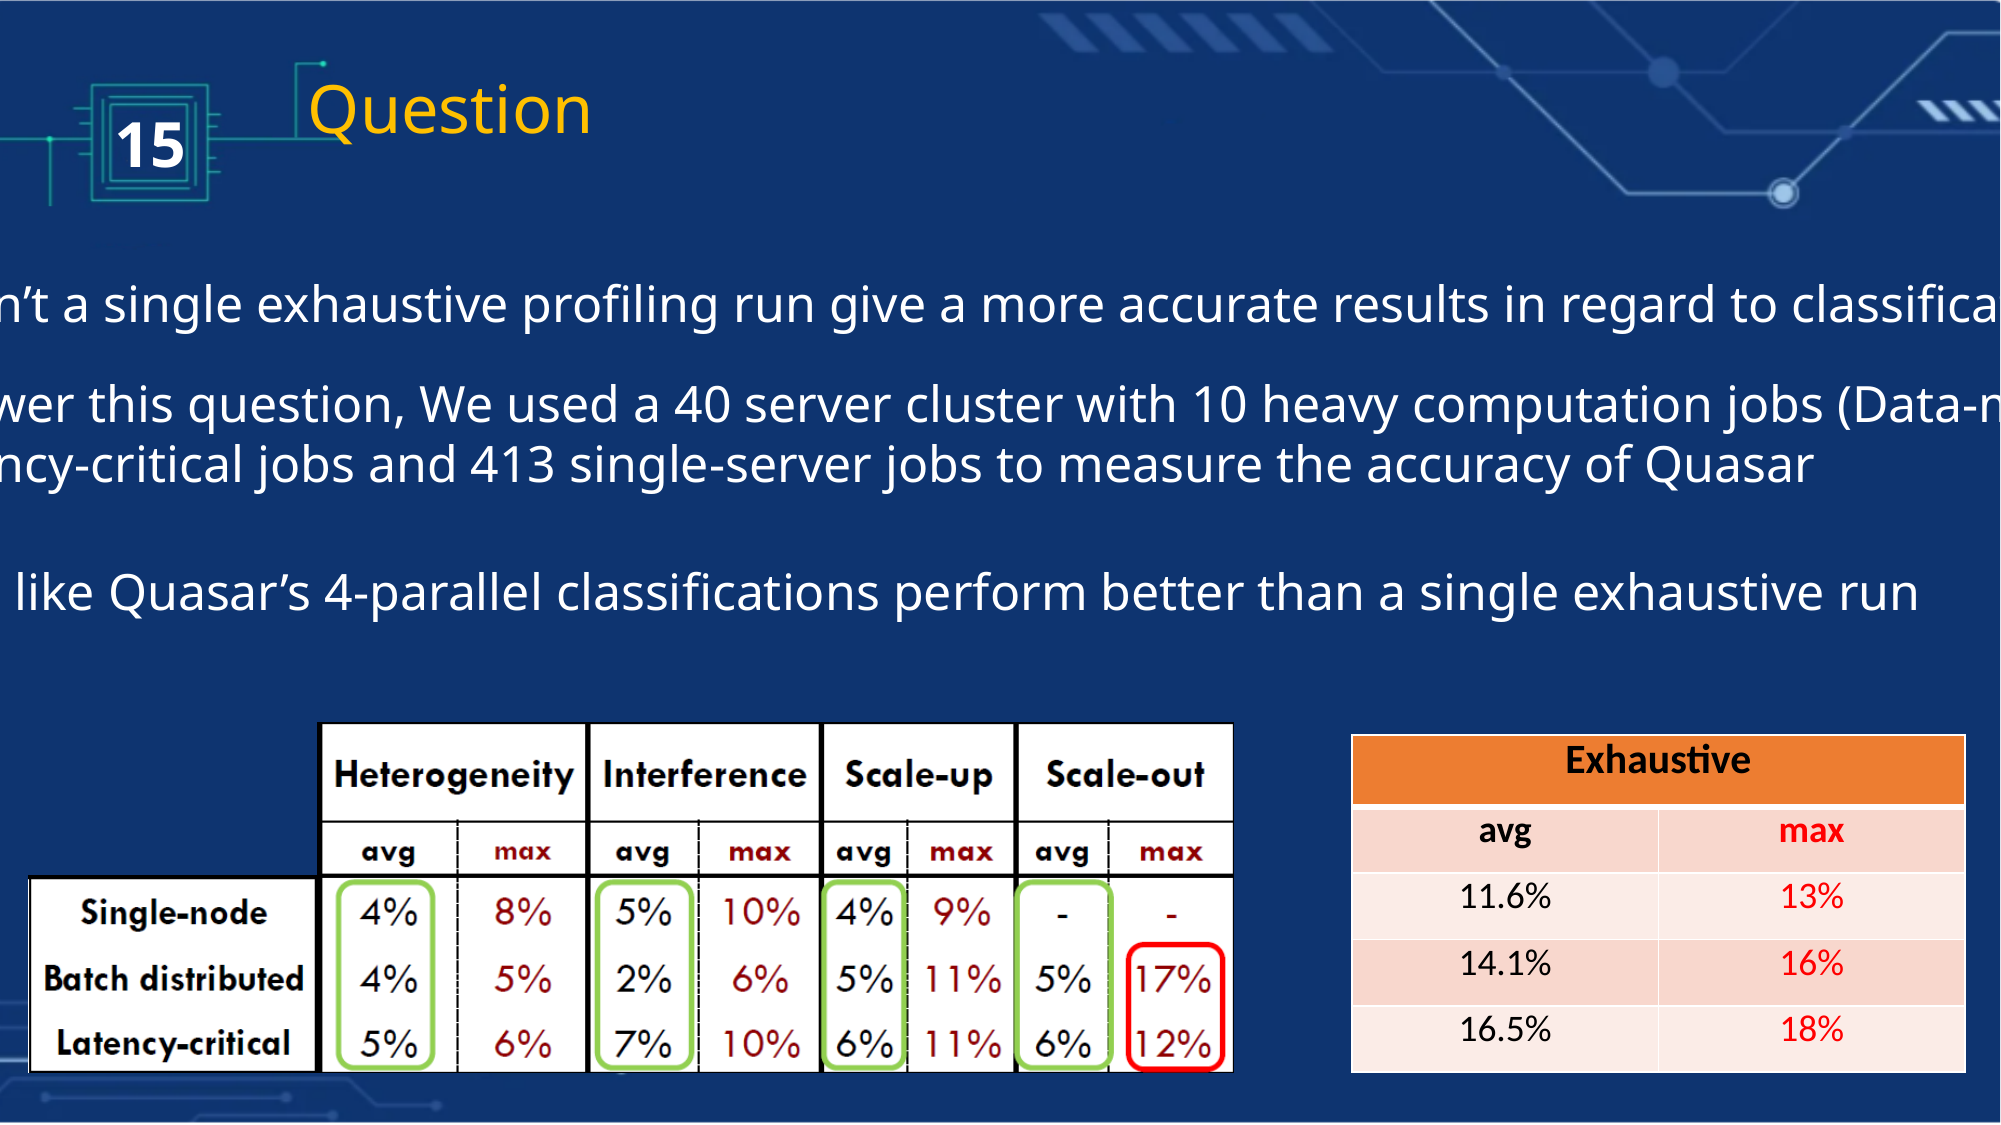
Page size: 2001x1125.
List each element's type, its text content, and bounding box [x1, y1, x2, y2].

table_cell 16.5% [1353, 1007, 1658, 1071]
table_cell 13% [1659, 874, 1964, 939]
table_cell 11.6% [1353, 874, 1658, 939]
text_box Question [346, 59, 609, 155]
text_box Looks like Quasar’s 4-parallel classifications perform better than a single exhaustive run [0, 553, 1937, 629]
table_cell 16% [1659, 940, 1964, 1005]
table_cell 18% [1659, 1007, 1964, 1071]
table_header Exhaustive [1353, 736, 1964, 804]
table_cell avg [1353, 810, 1658, 872]
text_box Wouldn’t a single exhaustive profiling run give a more accurate results in regard to classifications ? [0, 265, 2000, 340]
table_cell 14.1% [1353, 940, 1658, 1005]
table_cell max [1659, 810, 1964, 872]
picture [0, 0, 2001, 1125]
text_box To answer this question, We used a 40 server cluster with 10 heavy computation jobs (Data-mining), 20 latency-critical jobs and 413 single-server jobs to measure the accuracy of Quasar [0, 364, 2000, 500]
